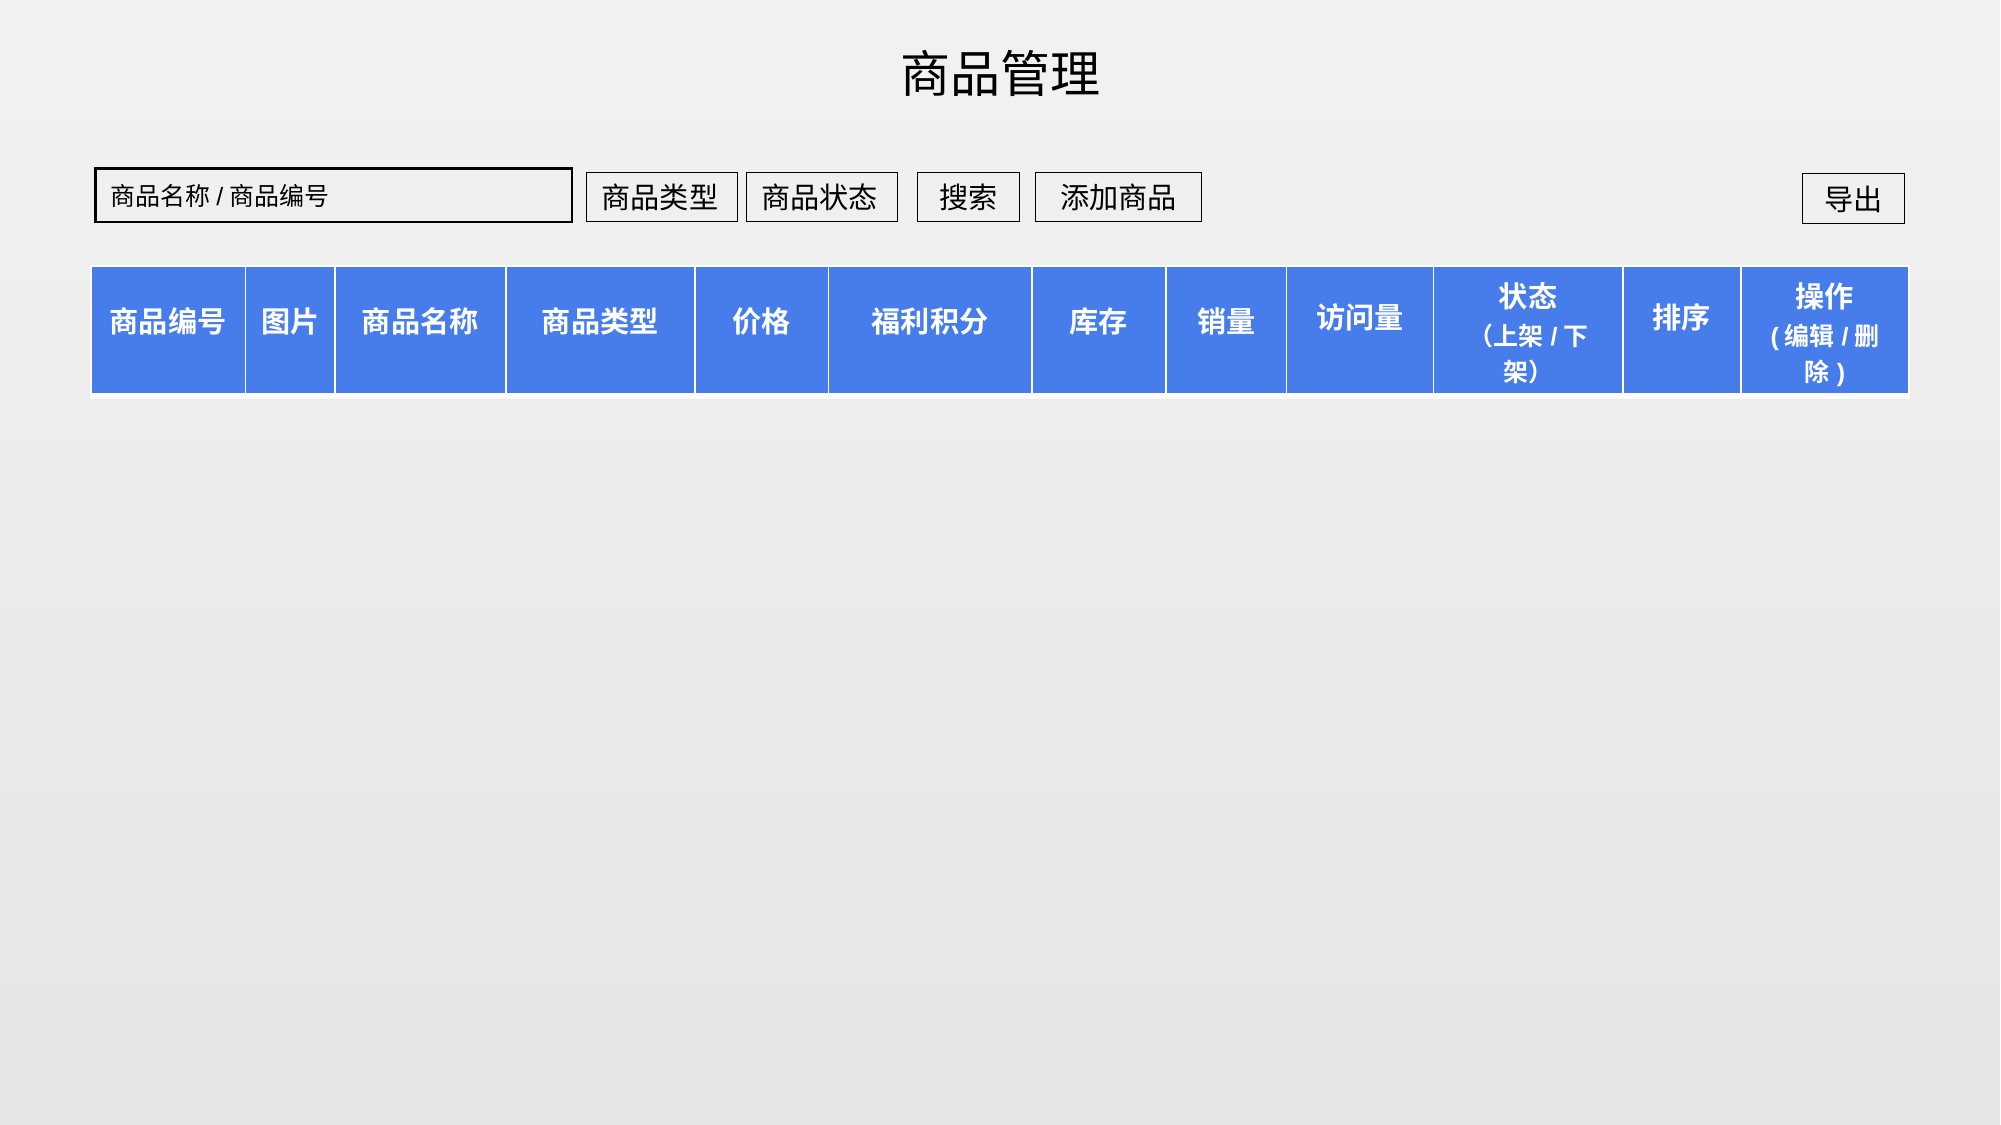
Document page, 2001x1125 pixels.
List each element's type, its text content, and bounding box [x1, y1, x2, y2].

table_header 状态 （上架/下架） [1434, 267, 1622, 393]
text_box 导出 [1802, 173, 1905, 224]
text_box 商品管理 [847, 35, 1153, 111]
table_header 商品编号 [92, 267, 245, 393]
table_header 访问量 [1287, 267, 1433, 393]
table_header 操作 (编辑/删除) [1742, 267, 1908, 393]
text_box 添加商品 [1035, 172, 1202, 222]
text_box 商品状态 [746, 172, 898, 222]
table_header 商品类型 [507, 267, 694, 393]
text_box 商品名称/商品编号 [94, 167, 573, 223]
table_header 销量 [1167, 267, 1286, 393]
text_box 搜索 [917, 172, 1020, 222]
table_header 福利积分 [829, 267, 1031, 393]
table_header 价格 [696, 267, 828, 393]
table_header 商品名称 [336, 267, 505, 393]
text_box 商品类型 [586, 172, 738, 222]
table_header 图片 [246, 267, 334, 393]
table_header 排序 [1624, 267, 1740, 393]
table_header 库存 [1033, 267, 1165, 393]
